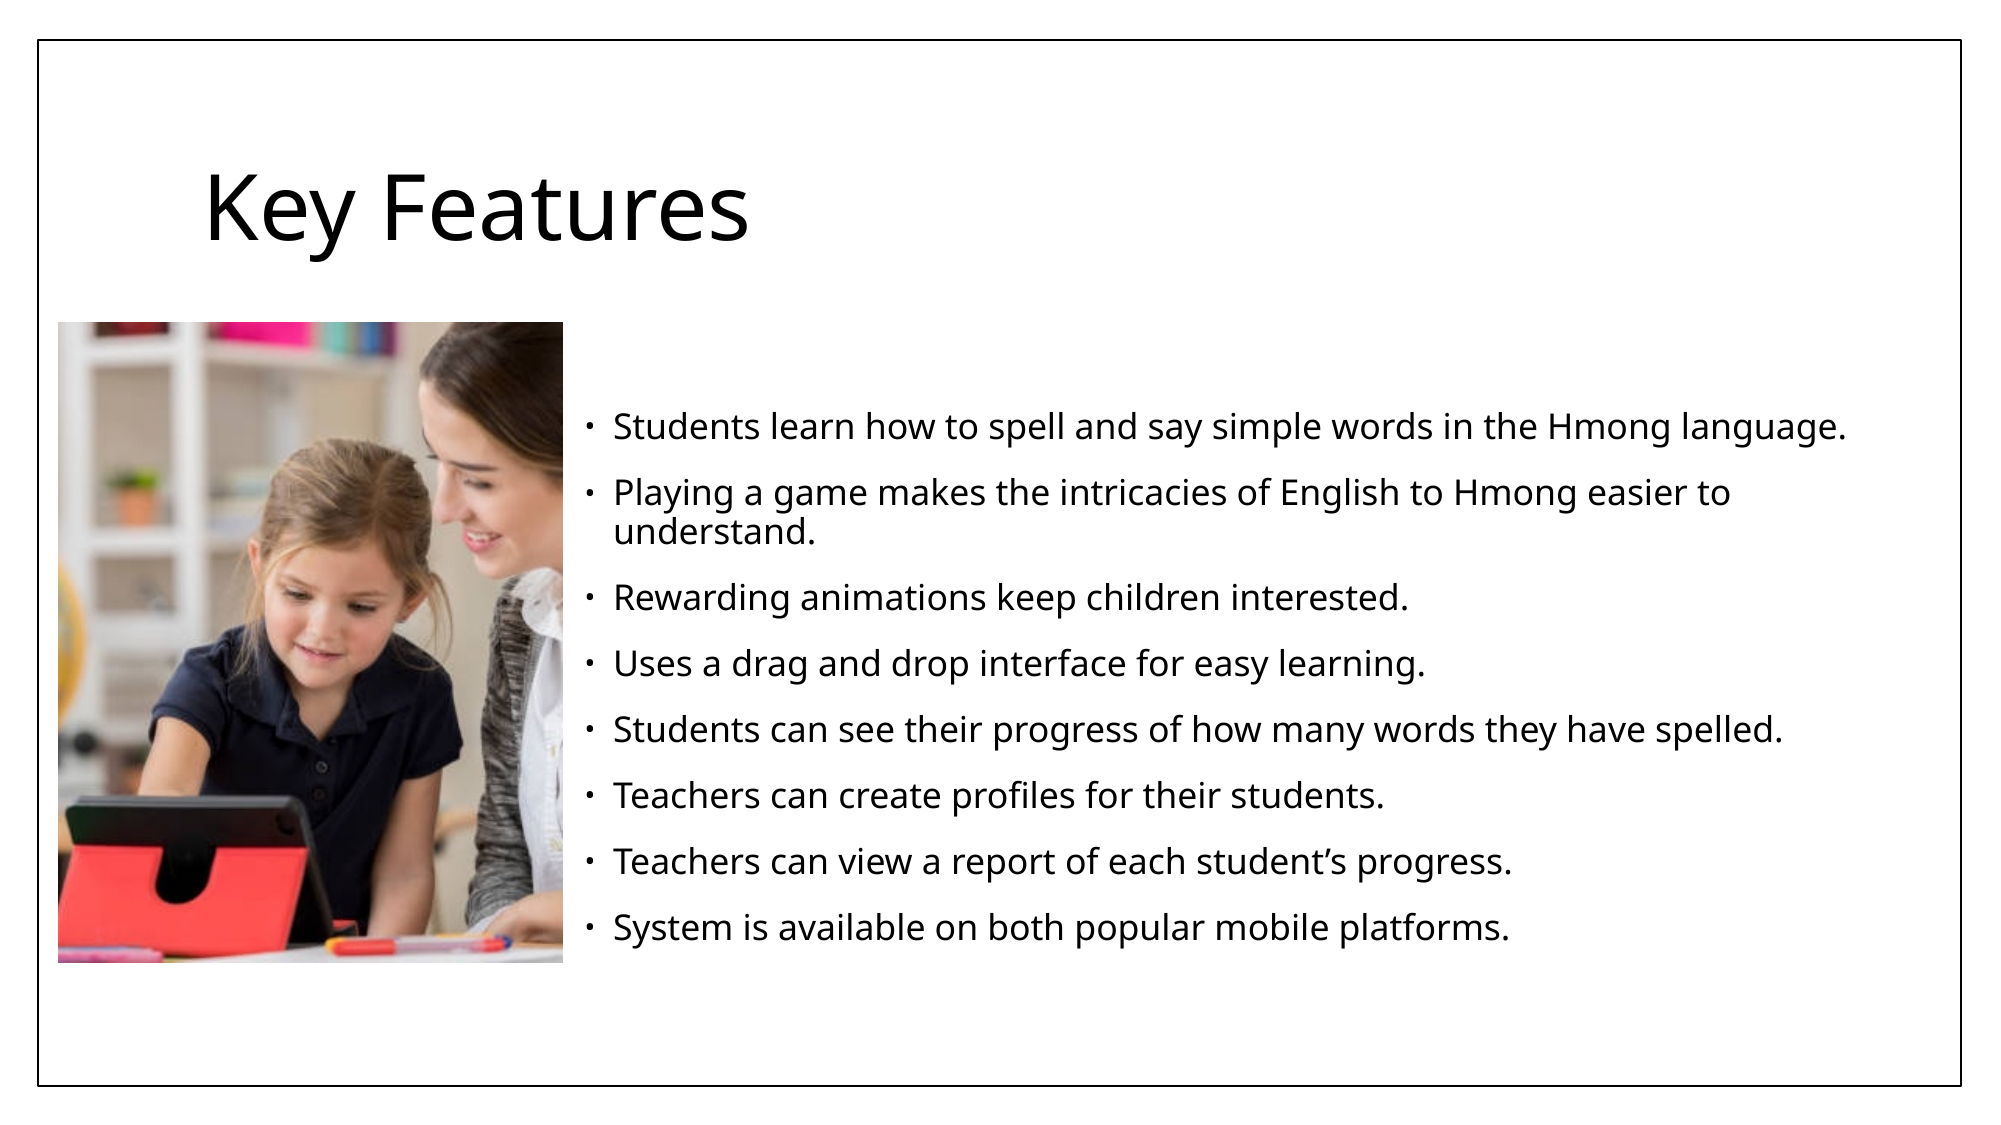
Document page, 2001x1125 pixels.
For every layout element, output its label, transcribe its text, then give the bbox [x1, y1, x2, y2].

list Students learn how to spell and say simple words in the Hmong language. Playing a game makes the intricacies of English to Hmong easier to understand. Rewarding animations keep children interested. Uses a drag and drop interface for easy learning. Students can see their progress of how many words they have spelled. Teachers can create profiles for their students. Teachers can view a report of each student’s progress. System is available on both popular mobile platforms. [568, 401, 1881, 963]
title Key Features [187, 99, 1808, 323]
picture [58, 322, 563, 963]
